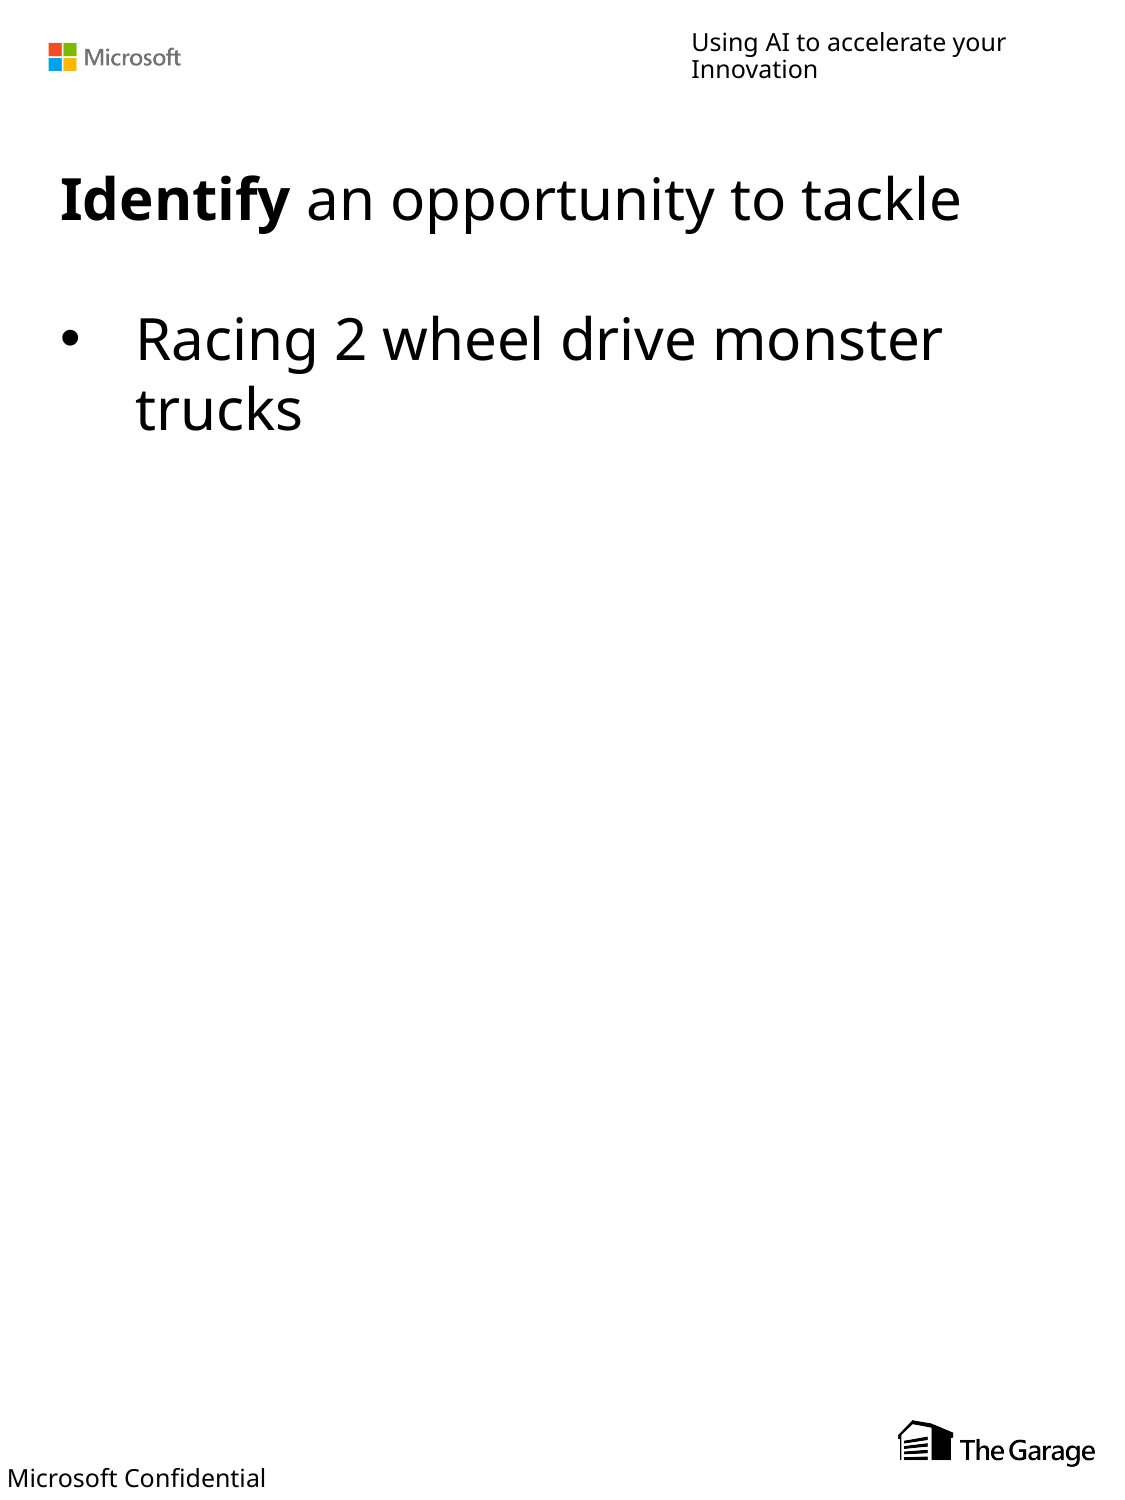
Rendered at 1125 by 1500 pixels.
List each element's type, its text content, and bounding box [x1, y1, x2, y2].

title Using AI to accelerate your Innovation [676, 33, 1095, 82]
picture [897, 1419, 1095, 1468]
picture [30, 25, 199, 89]
text_box Identify an opportunity to tackle Racing 2 wheel drive monster trucks [45, 154, 1044, 520]
